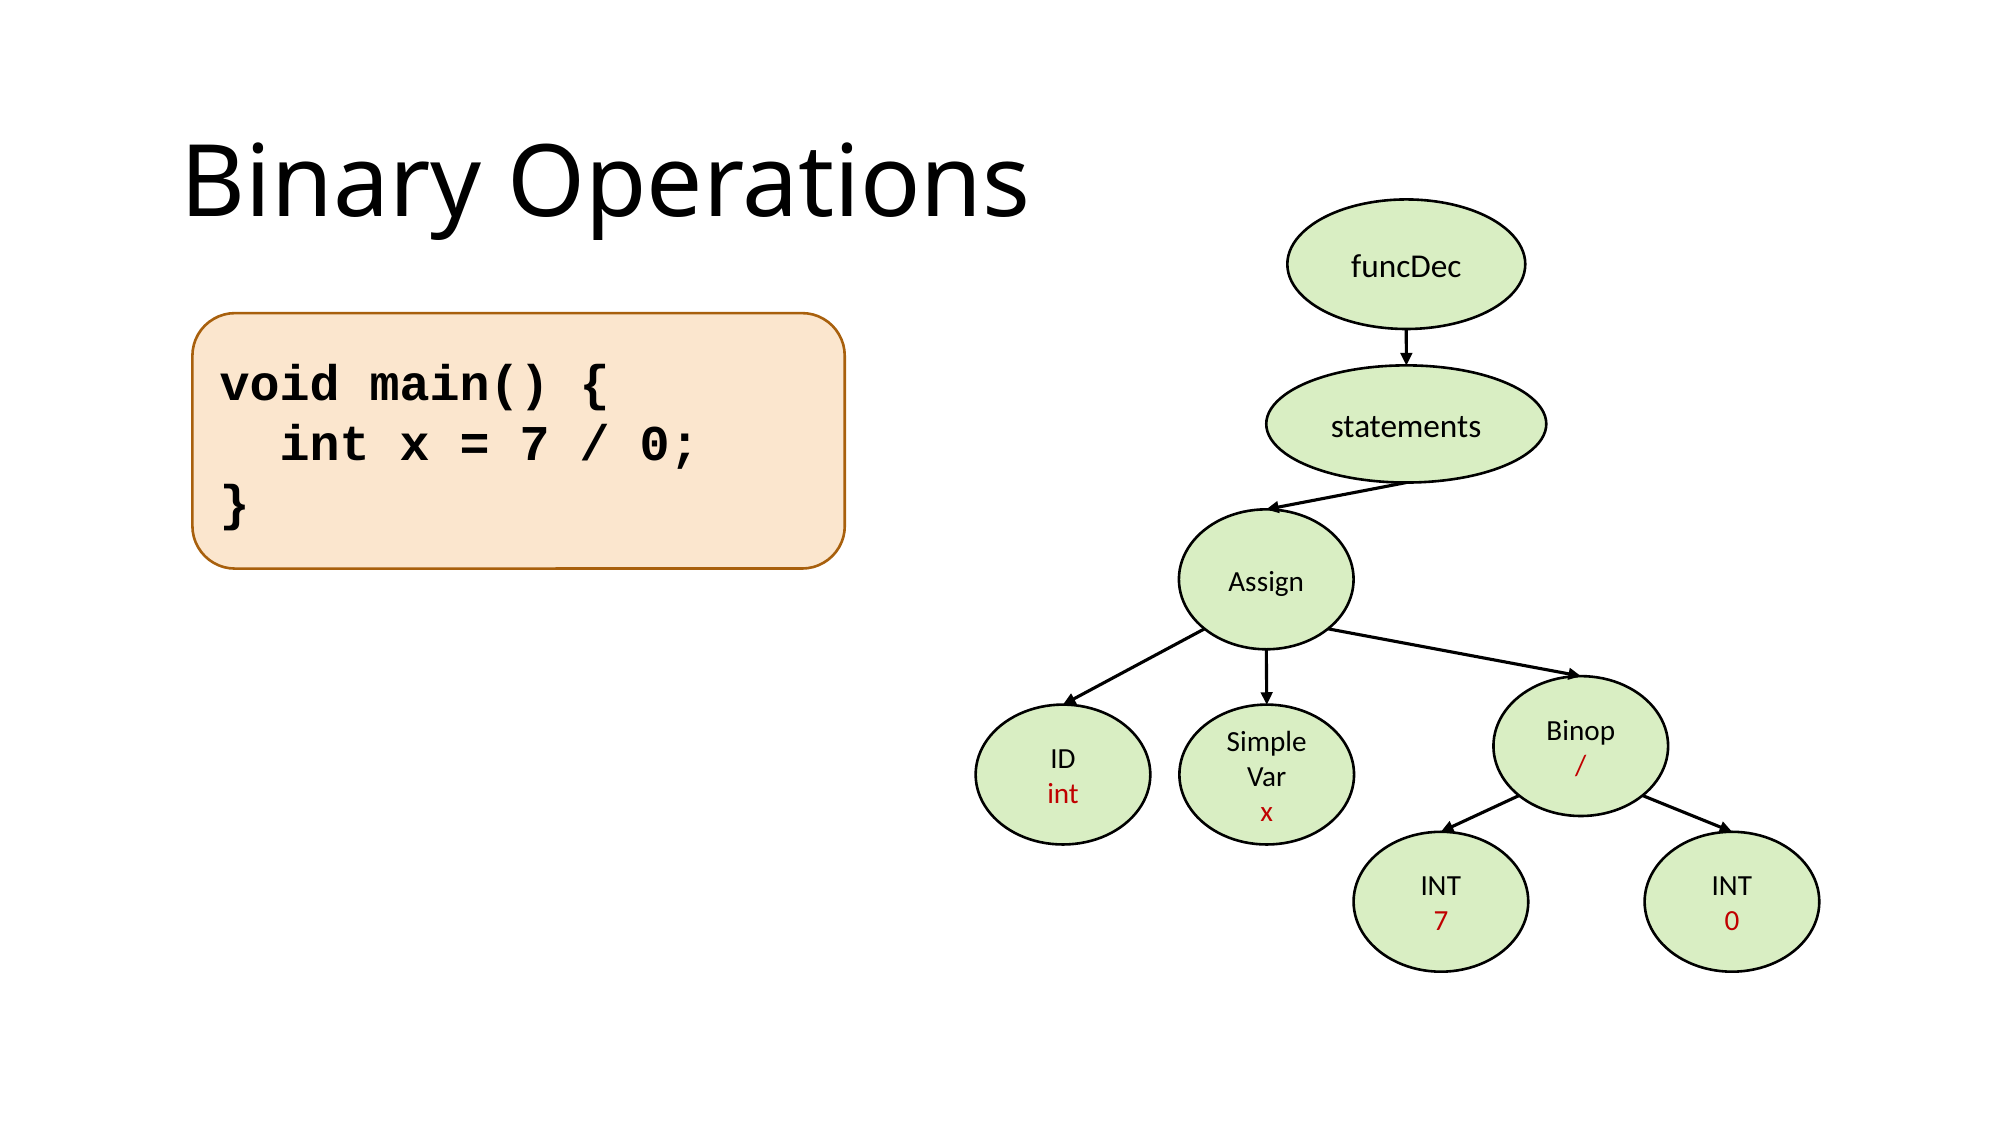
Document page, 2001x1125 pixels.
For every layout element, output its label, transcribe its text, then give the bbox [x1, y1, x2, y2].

text_box statements [1264, 364, 1548, 484]
text_box ID int [974, 703, 1152, 846]
text_box Binop / [1492, 675, 1670, 818]
text_box Simple Var x [1178, 703, 1356, 846]
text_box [1265, 482, 1407, 510]
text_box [1440, 794, 1520, 833]
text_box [1062, 628, 1205, 706]
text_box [1642, 794, 1733, 833]
text_box void main() { int x = 7 / 0; } [191, 311, 847, 570]
text_box INT 0 [1643, 830, 1821, 973]
text_box Assign [1177, 508, 1355, 651]
text_box INT 7 [1352, 830, 1530, 973]
text_box Binary Operations [165, 109, 1829, 245]
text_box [1327, 628, 1582, 677]
text_box funcDec [1286, 198, 1527, 331]
